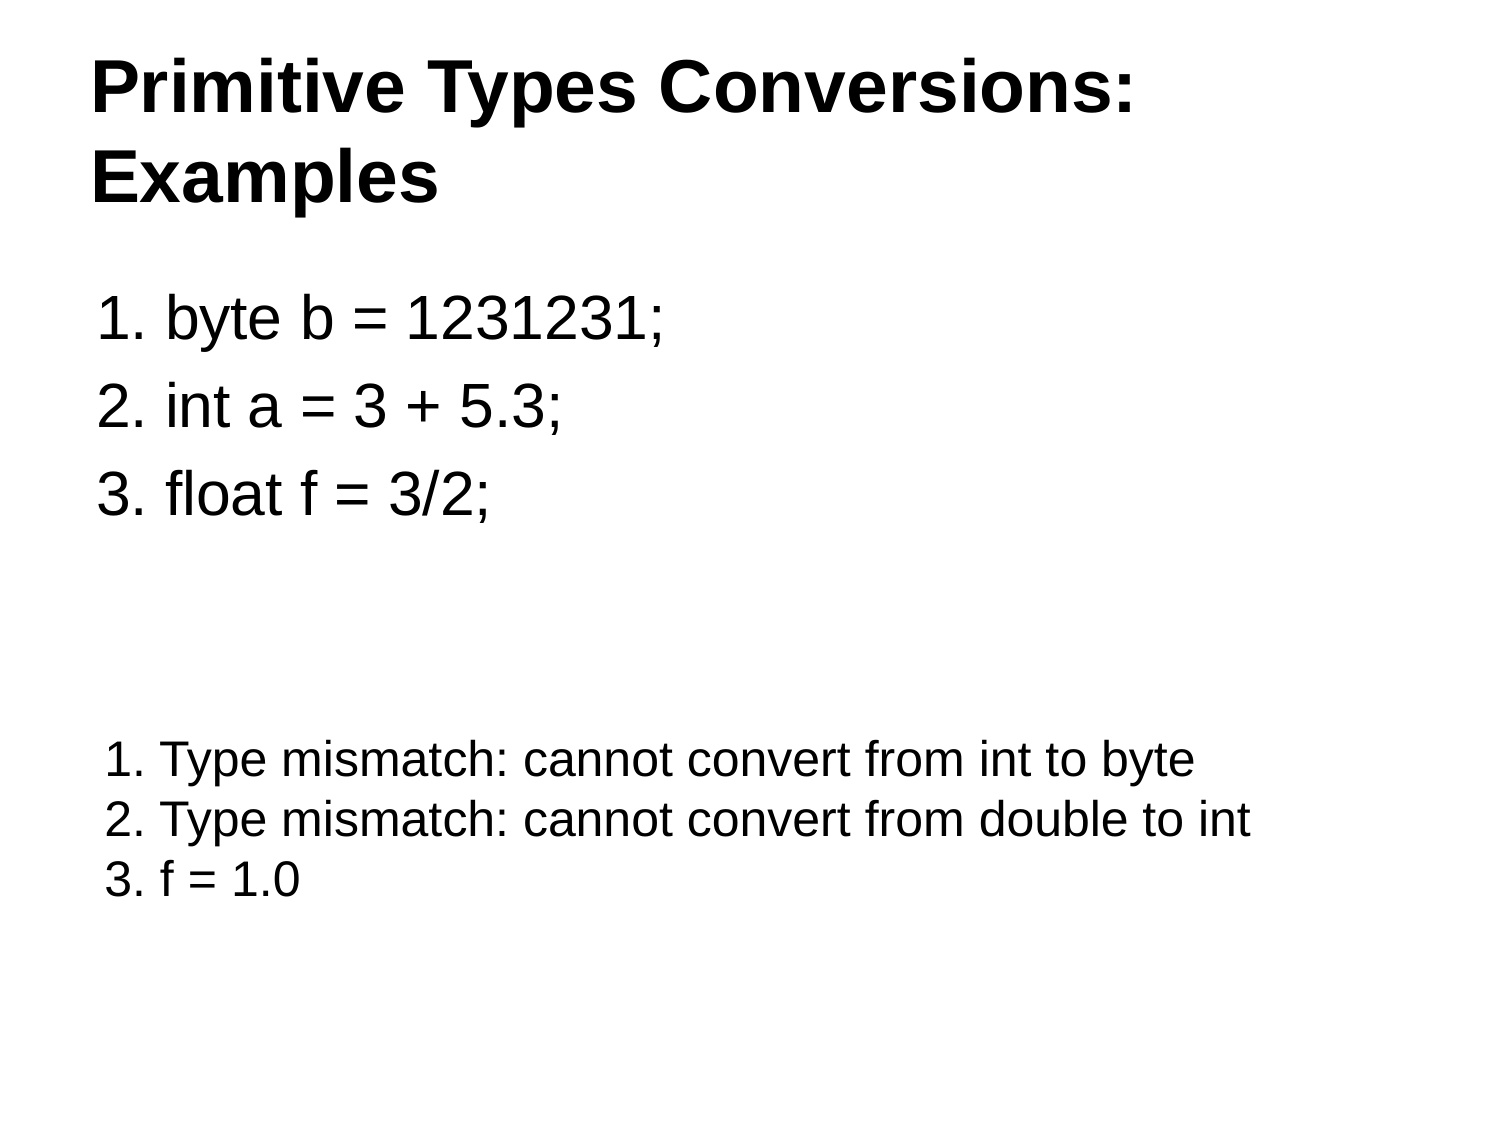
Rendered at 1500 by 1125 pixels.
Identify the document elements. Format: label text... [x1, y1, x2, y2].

list byte b = 1231231; int a = 3 + 5.3; float f = 3/2; [75, 262, 1425, 931]
title Primitive Types Conversions: Examples [75, 14, 1425, 233]
text_box 1. Type mismatch: cannot convert from int to byte 2. Type mismatch: cannot convert from double to int 3. f = 1.0 [89, 718, 1365, 984]
